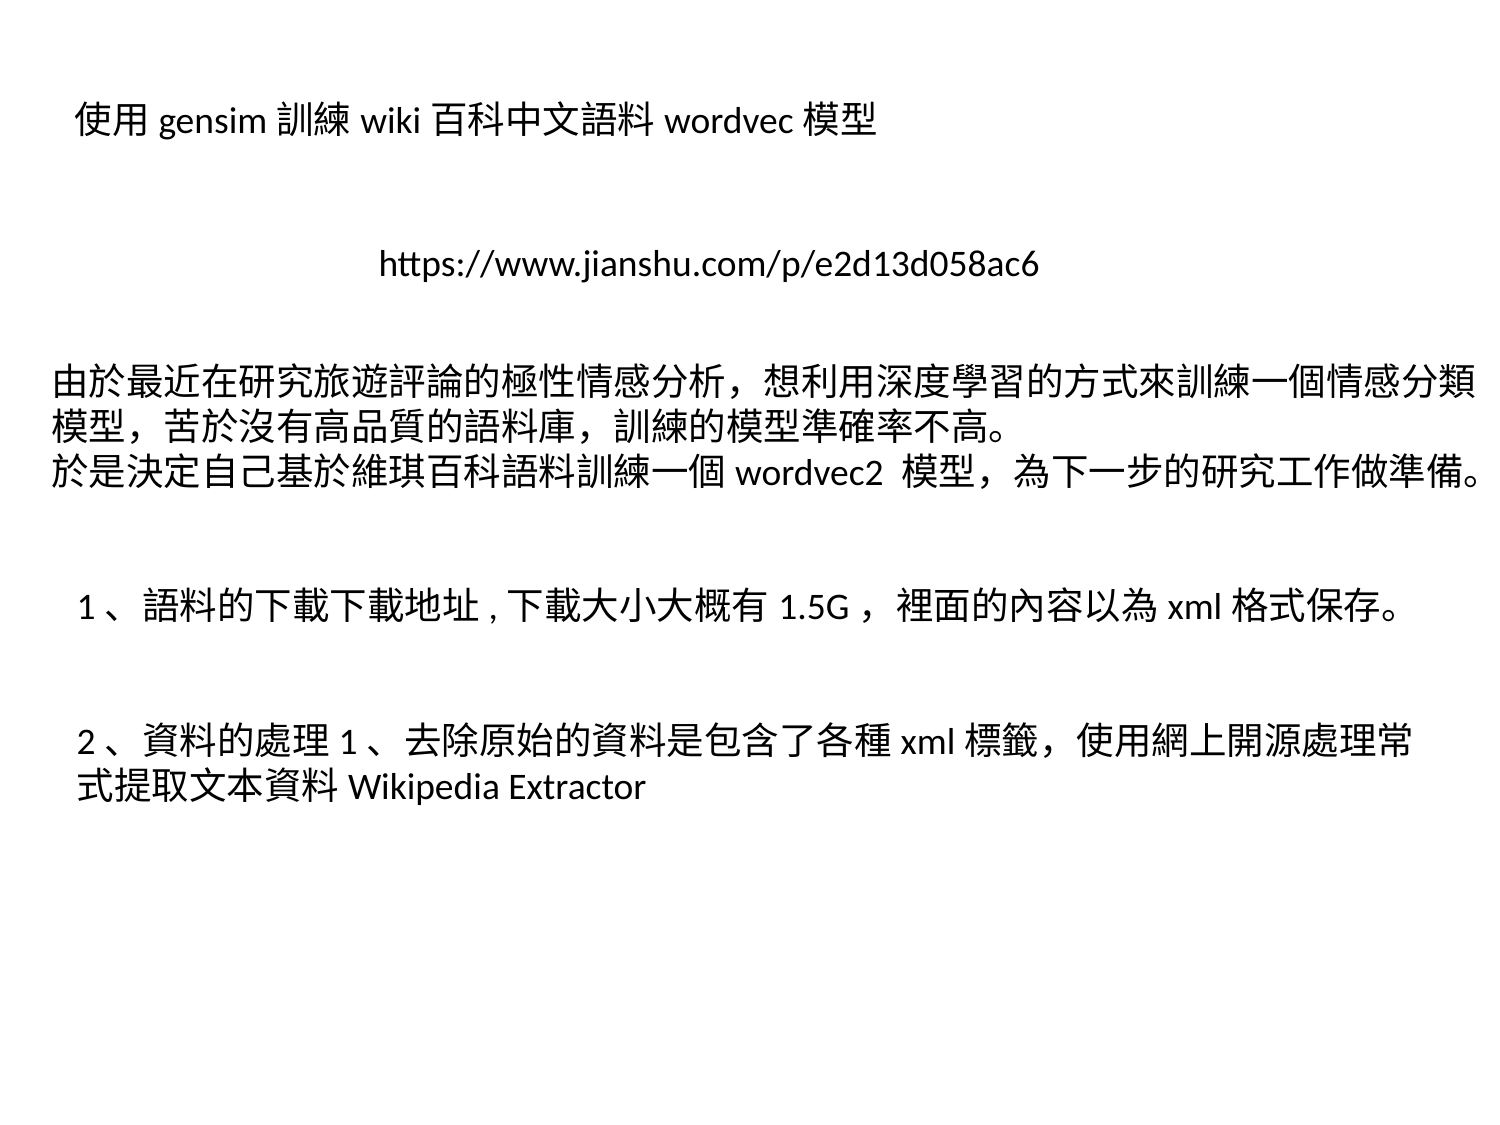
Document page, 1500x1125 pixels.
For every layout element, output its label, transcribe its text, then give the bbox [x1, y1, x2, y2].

text_box 使用gensim訓練wiki百科中文語料wordvec模型 [59, 88, 1009, 148]
text_box https://www.jianshu.com/p/e2d13d058ac6 [363, 231, 1056, 292]
text_box 1、語料的下載下載地址,下載大小大概有1.5G，裡面的內容以為xml格式保存。 2、資料的處理1、去除原始的資料是包含了各種xml標籤，使用網上開源處理常式提取文本資料Wikipedia Extractor [61, 574, 1439, 859]
text_box 由於最近在研究旅遊評論的極性情感分析，想利用深度學習的方式來訓練一個情感分類模型，苦於沒有高品質的語料庫，訓練的模型準確率不高。 於是決定自己基於維琪百科語料訓練一個wordvec2 模型，為下一步的研究工作做準備。 [36, 350, 1500, 501]
